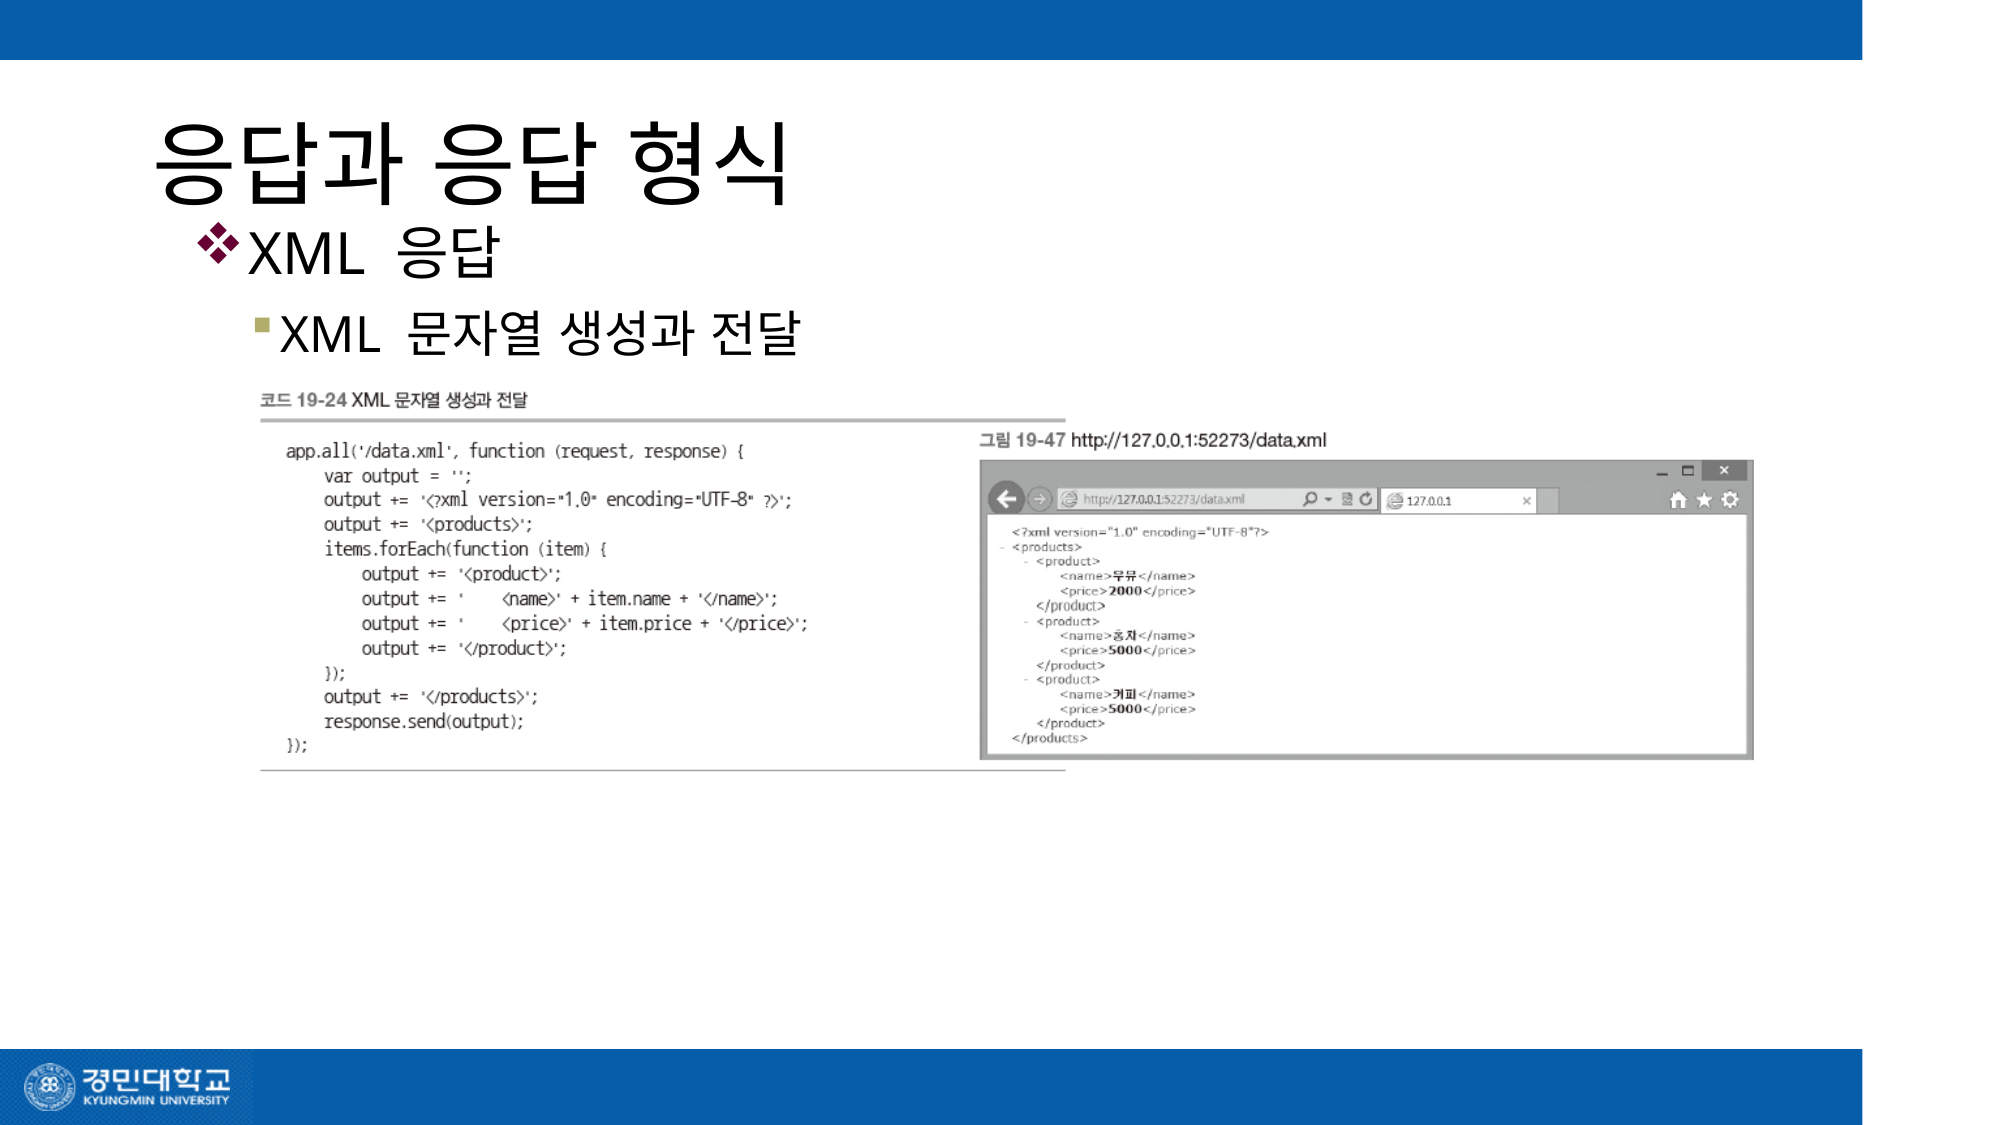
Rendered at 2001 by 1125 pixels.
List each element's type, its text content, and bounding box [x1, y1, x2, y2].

picture [0, 1049, 177, 1125]
list XML 응답 XML 문자열 생성과 전달 [177, 278, 1603, 1125]
title 응답과 응답 형식 [137, 59, 1863, 278]
picture [258, 386, 1767, 783]
